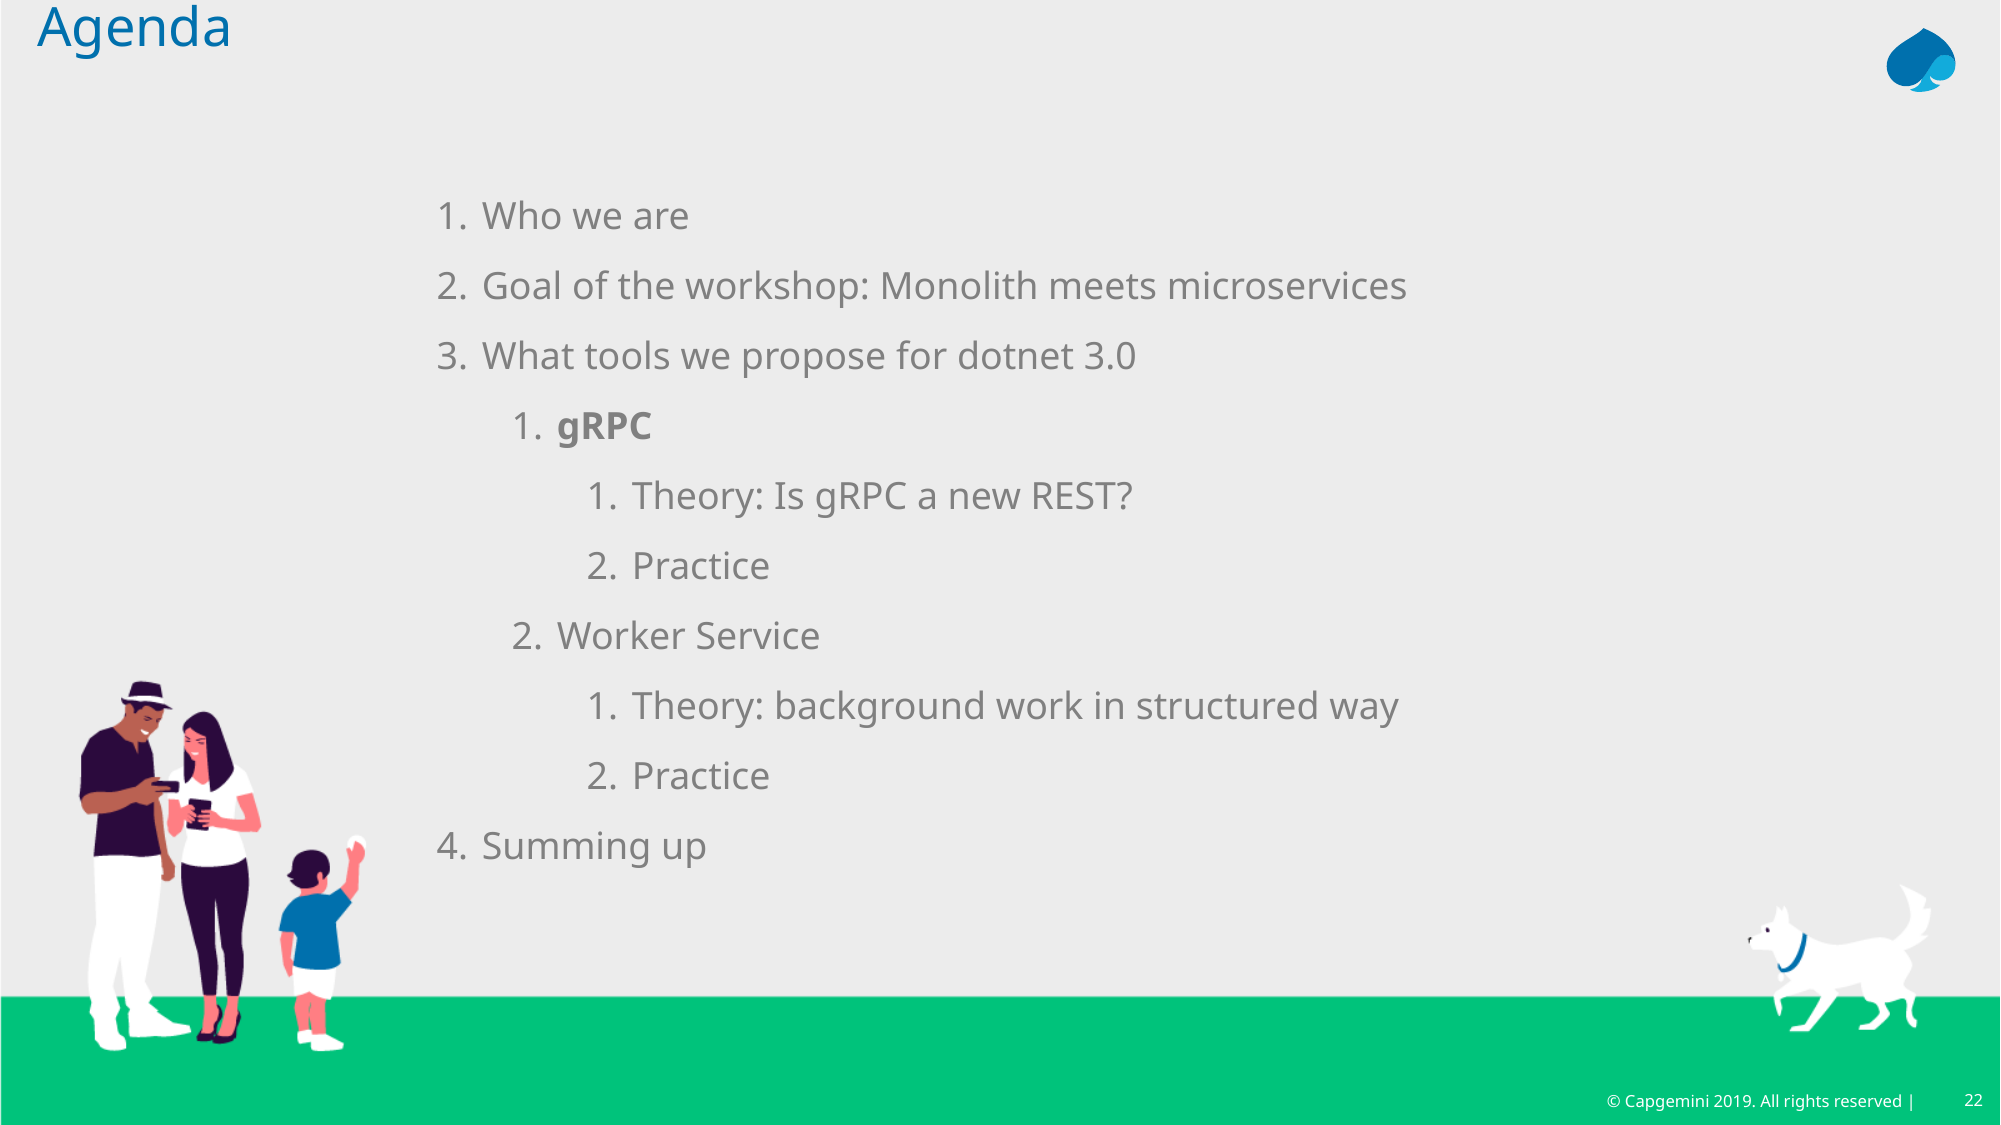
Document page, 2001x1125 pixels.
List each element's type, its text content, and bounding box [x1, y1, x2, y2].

picture [0, 0, 2000, 1125]
text_box Who we are Goal of the workshop: Monolith meets microservices What tools we propose for dotnet 3.0 gRPC Theory: Is gRPC a new REST? Practice Worker Service Theory: background work in structured way Practice Summing up [421, 184, 1877, 875]
title Agenda [37, 0, 1863, 182]
